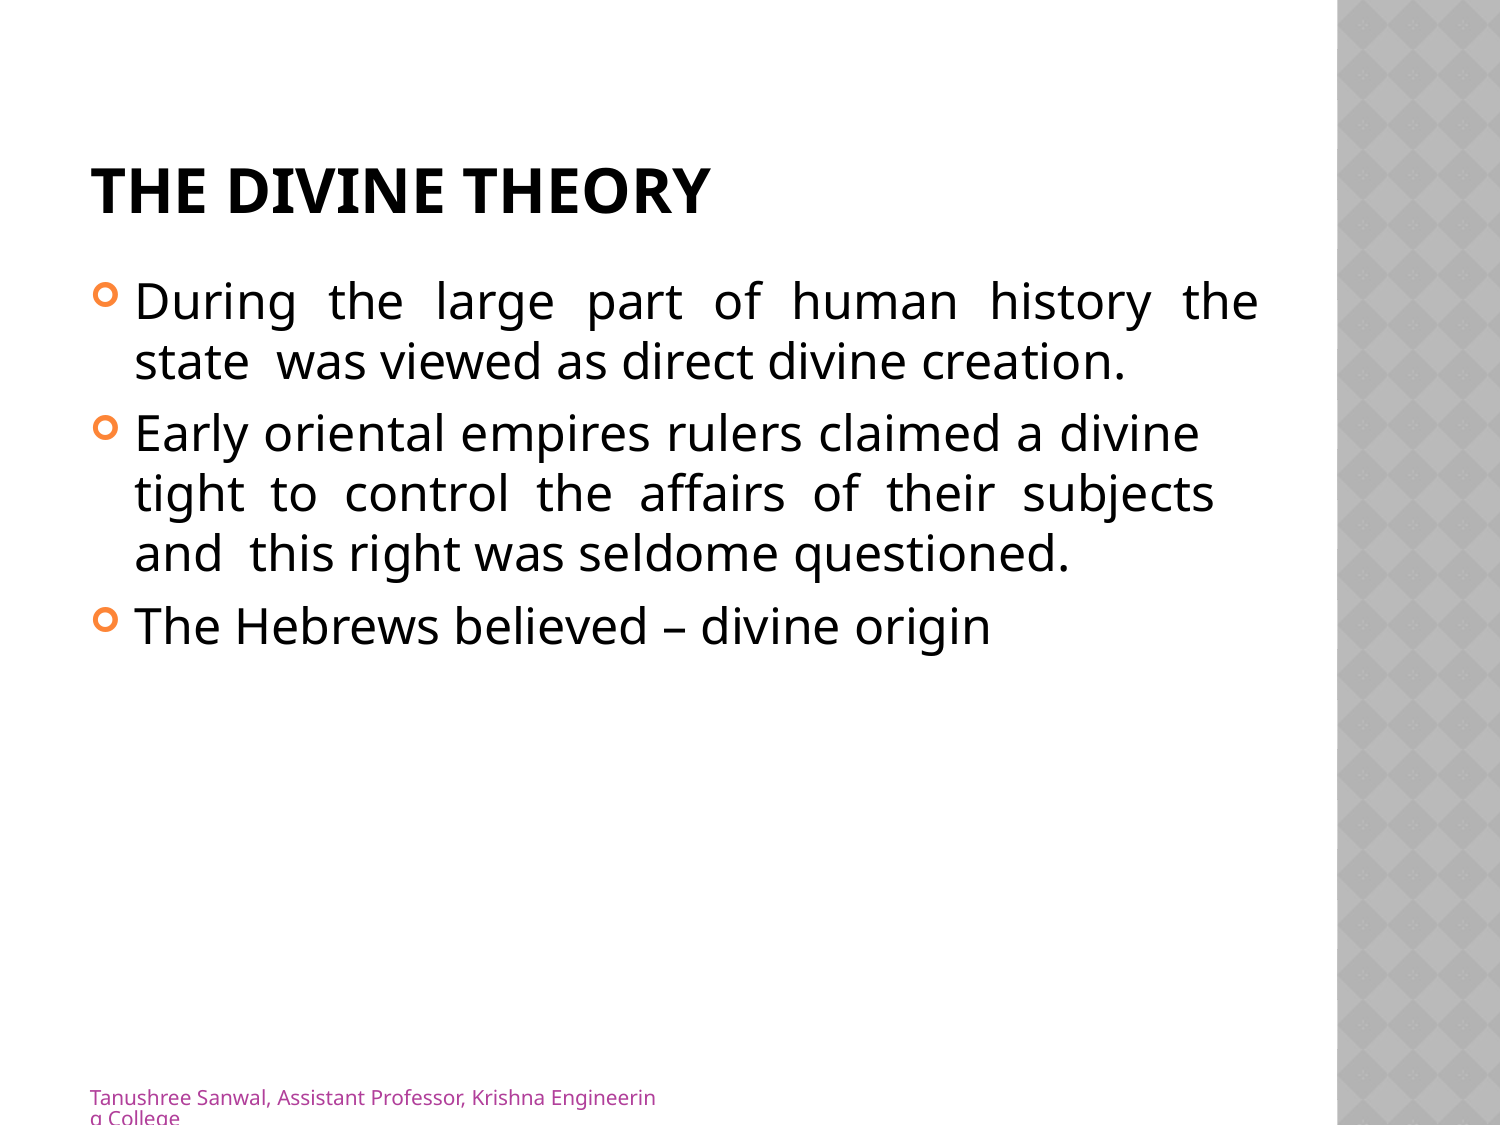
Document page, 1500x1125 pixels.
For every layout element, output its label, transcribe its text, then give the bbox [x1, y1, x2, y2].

text_box During the large part of human history the state was viewed as direct divine creation. Early oriental empires rulers claimed a divine tight to control the affairs of their subjects and this right was seldome questioned. The Hebrews believed – divine origin [87, 267, 1265, 655]
footer Tanushree Sanwal, Assistant Professor, Krishna Engineering College [75, 1075, 675, 1114]
title THE DIVINE THEORY [87, 36, 783, 227]
